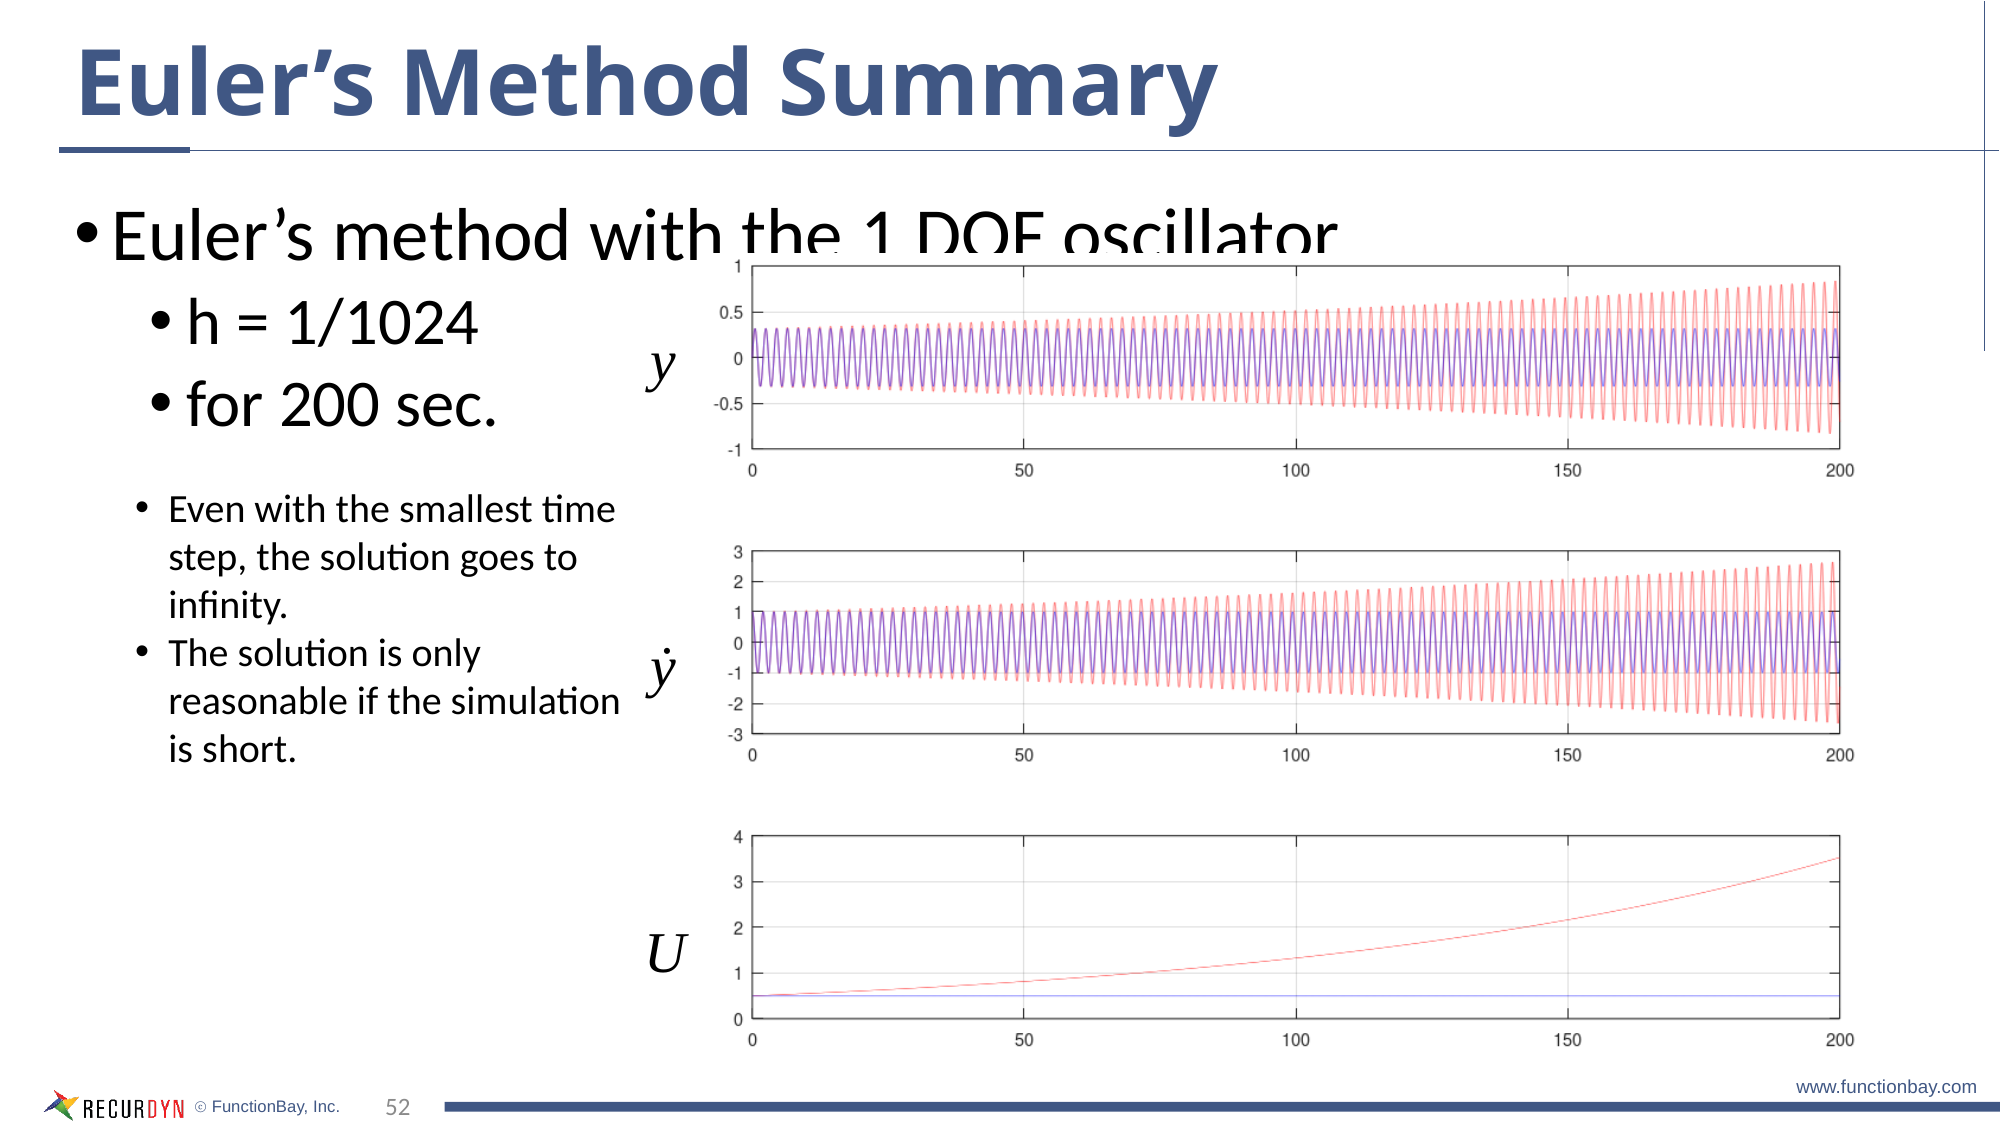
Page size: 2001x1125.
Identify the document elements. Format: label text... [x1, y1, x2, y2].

slide_number 52 [359, 1075, 437, 1125]
text_box U [629, 907, 701, 992]
title Euler’s Method Summary [59, 11, 1785, 160]
list Euler’s method with the 1 DOF oscillator h = 1/1024 for 200 sec. [59, 188, 1937, 1014]
text_box ẏ [638, 620, 691, 705]
text_box y [635, 315, 691, 400]
text_box Even with the smallest time step, the solution goes to infinity. The solution is only reasonable if the simulation is short. [120, 475, 638, 778]
picture [43, 1090, 186, 1121]
picture [708, 253, 1863, 1055]
